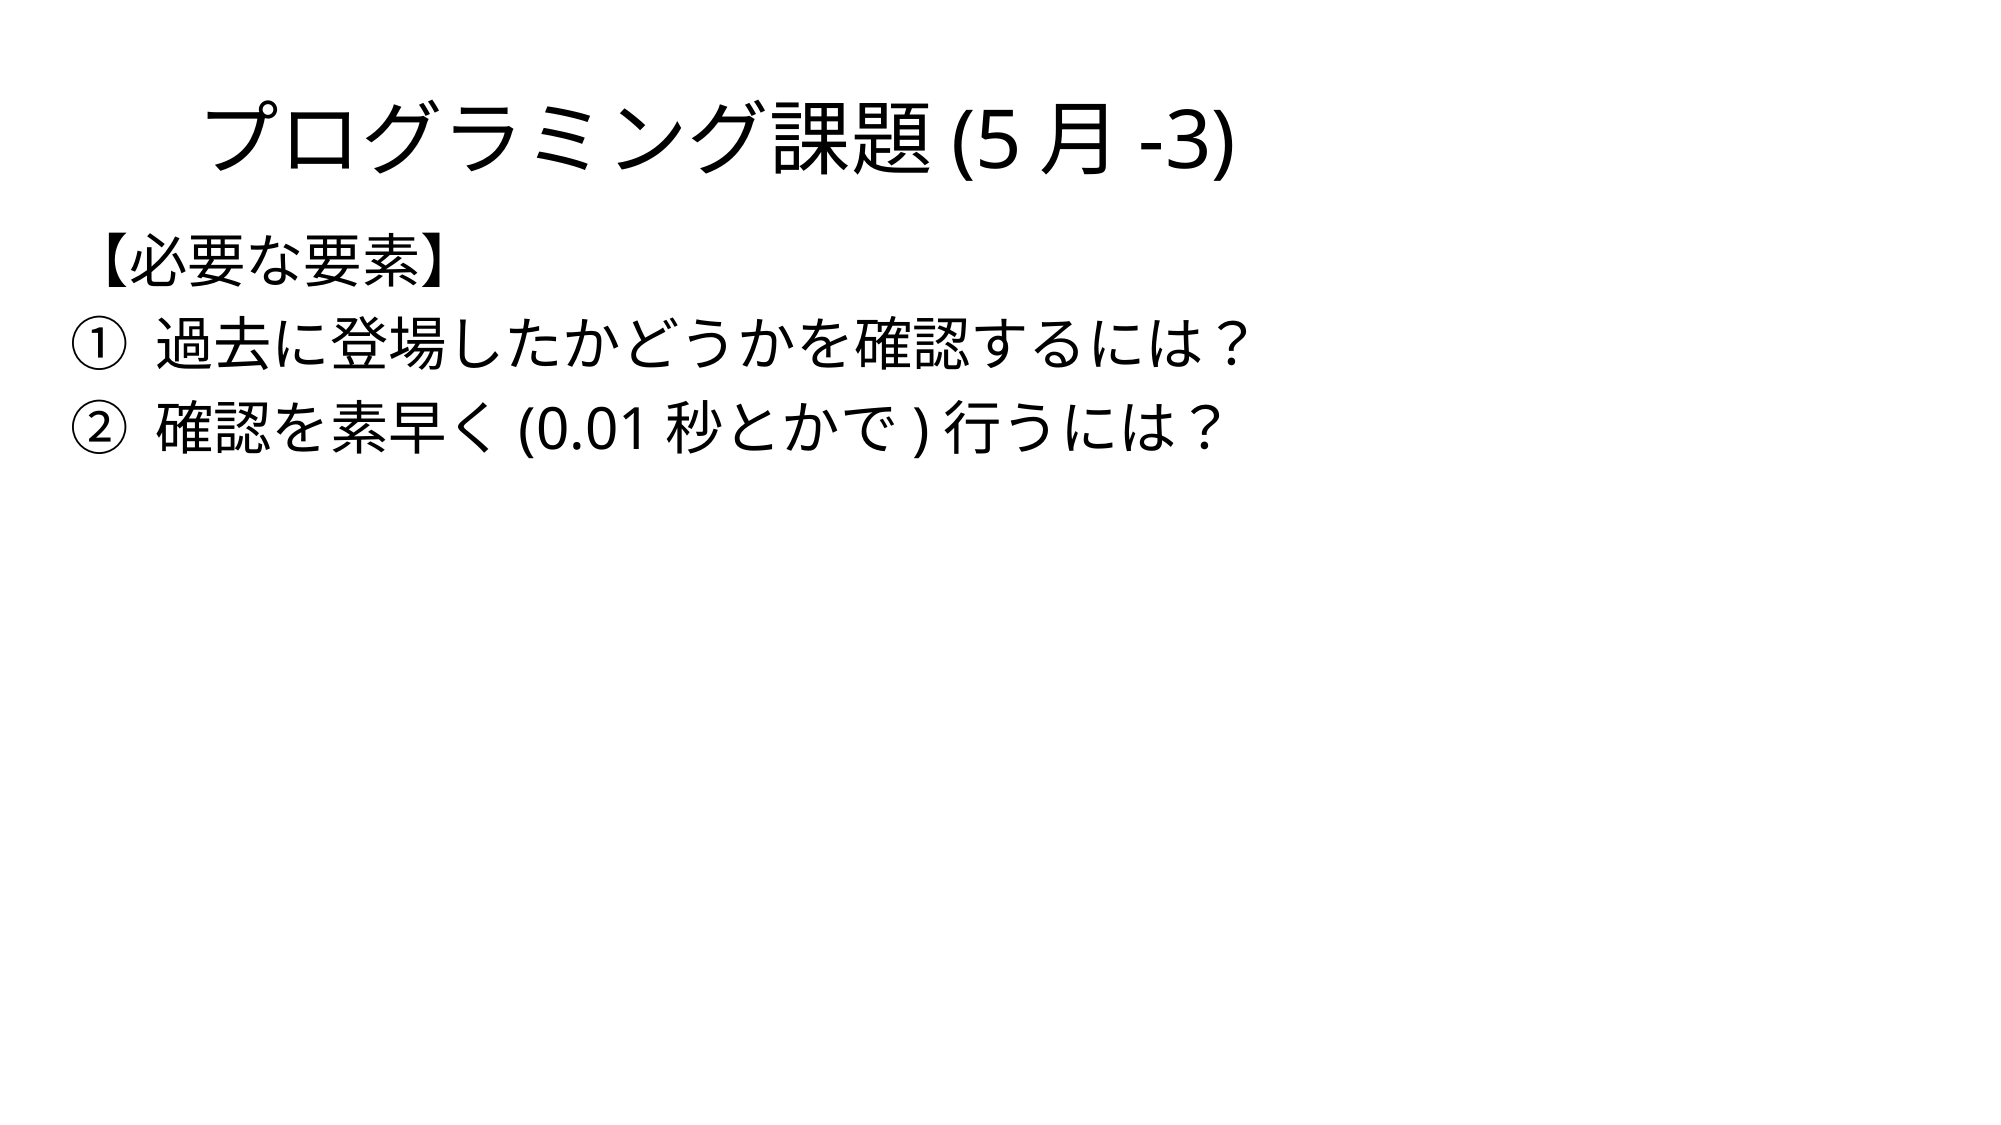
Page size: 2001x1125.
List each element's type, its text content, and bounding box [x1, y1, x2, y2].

list 【必要な要素】 過去に登場したかどうかを確認するには？ 確認を素早く(0.01秒とかで)行うには？ [55, 224, 1973, 609]
title プログラミング課題(5月-3) [183, 90, 1851, 194]
